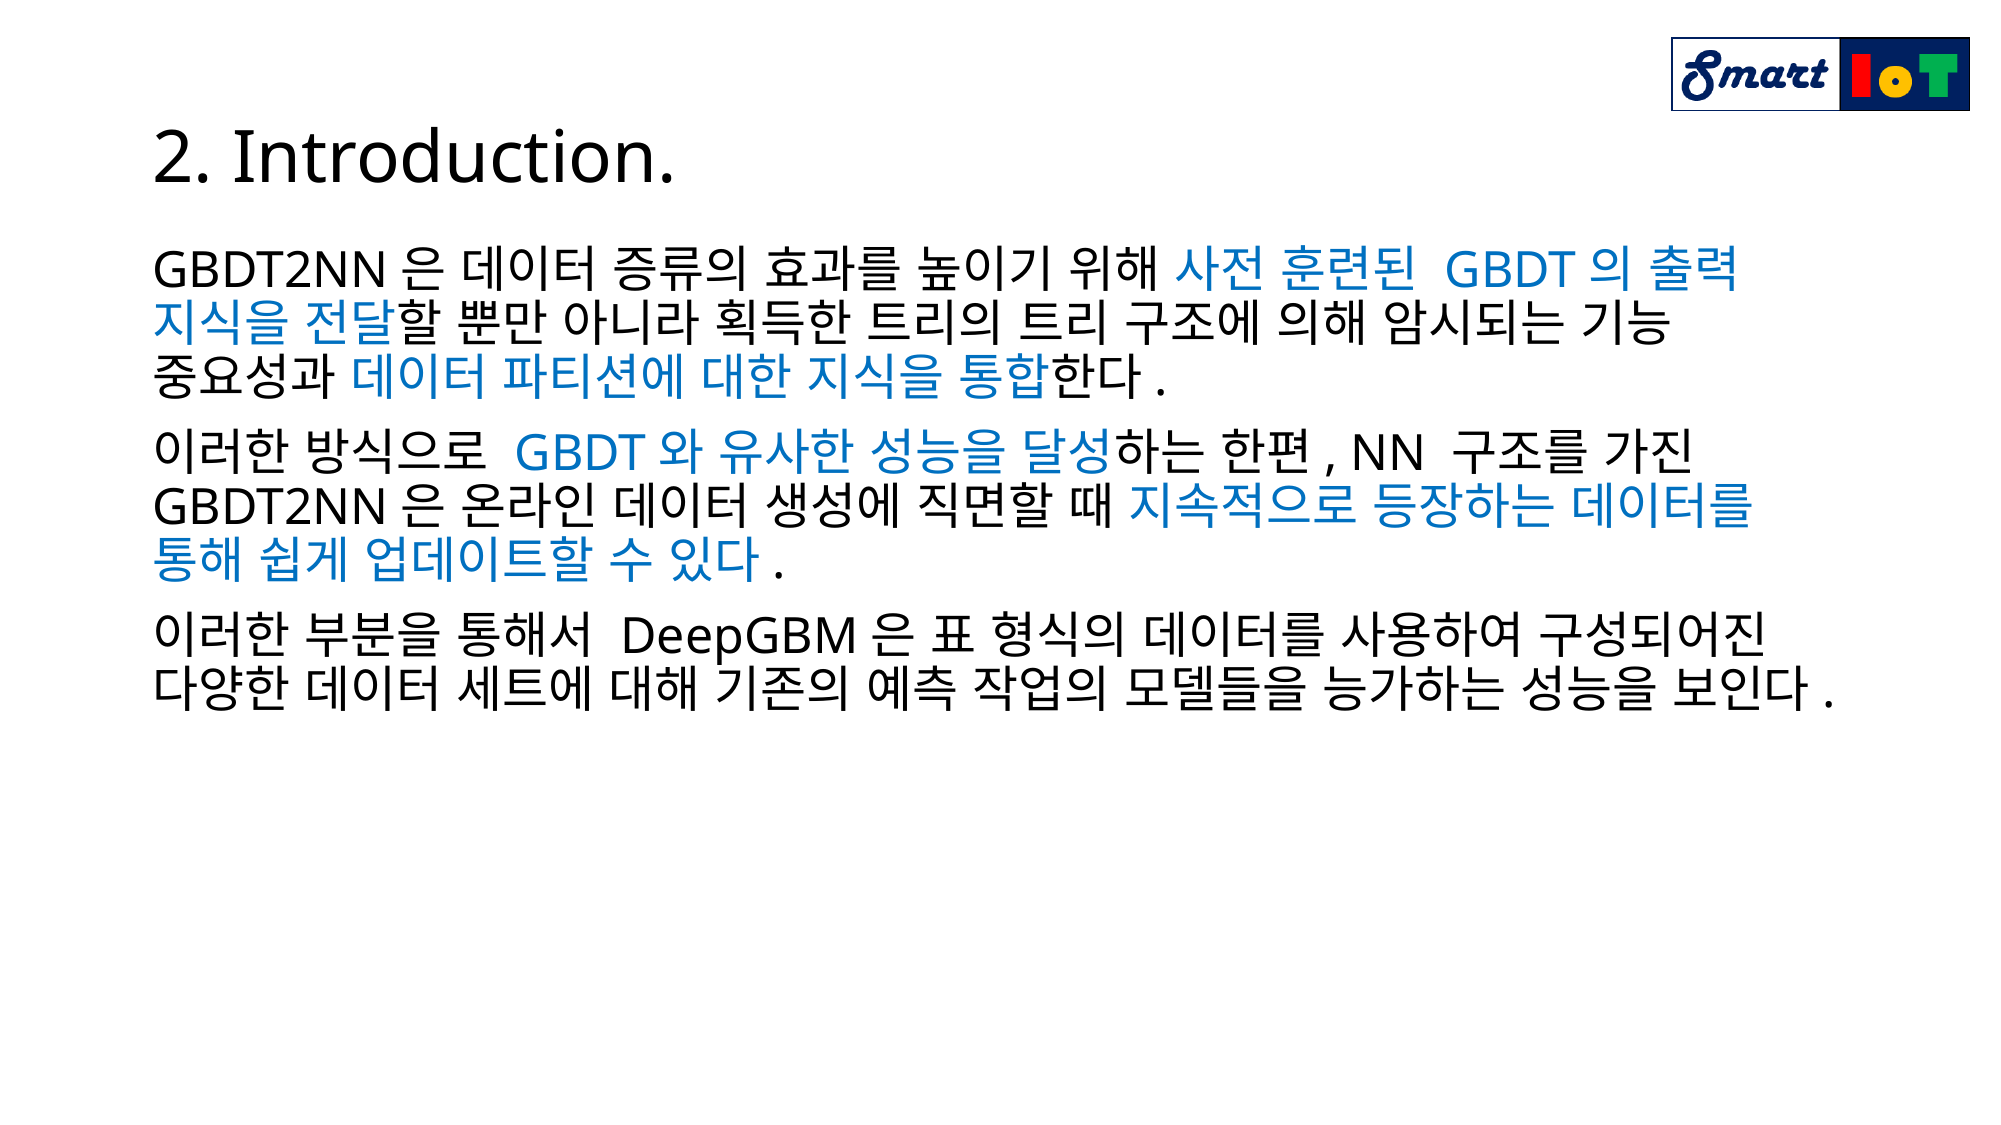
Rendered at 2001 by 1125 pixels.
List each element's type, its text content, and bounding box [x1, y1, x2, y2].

picture [1671, 37, 1970, 111]
list GBDT2NN은 데이터 증류의 효과를 높이기 위해 사전 훈련된 GBDT의 출력 지식을 전달할 뿐만 아니라 획득한 트리의 트리 구조에 의해 암시되는 기능 중요성과 데이터 파티션에 대한 지식을 통합한다. 이러한 방식으로 GBDT와 유사한 성능을 달성하는 한편, NN 구조를 가진 GBDT2NN은 온라인 데이터 생성에 직면할 때 지속적으로 등장하는 데이터를 통해 쉽게 업데이트할 수 있다. 이러한 부분을 통해서 DeepGBM은 표 형식의 데이터를 사용하여 구성되어진 다양한 데이터 세트에 대해 기존의 예측 작업의 모델들을 능가하는 성능을 보인다. [137, 237, 1863, 1014]
title 2. Introduction. [137, 111, 1863, 206]
